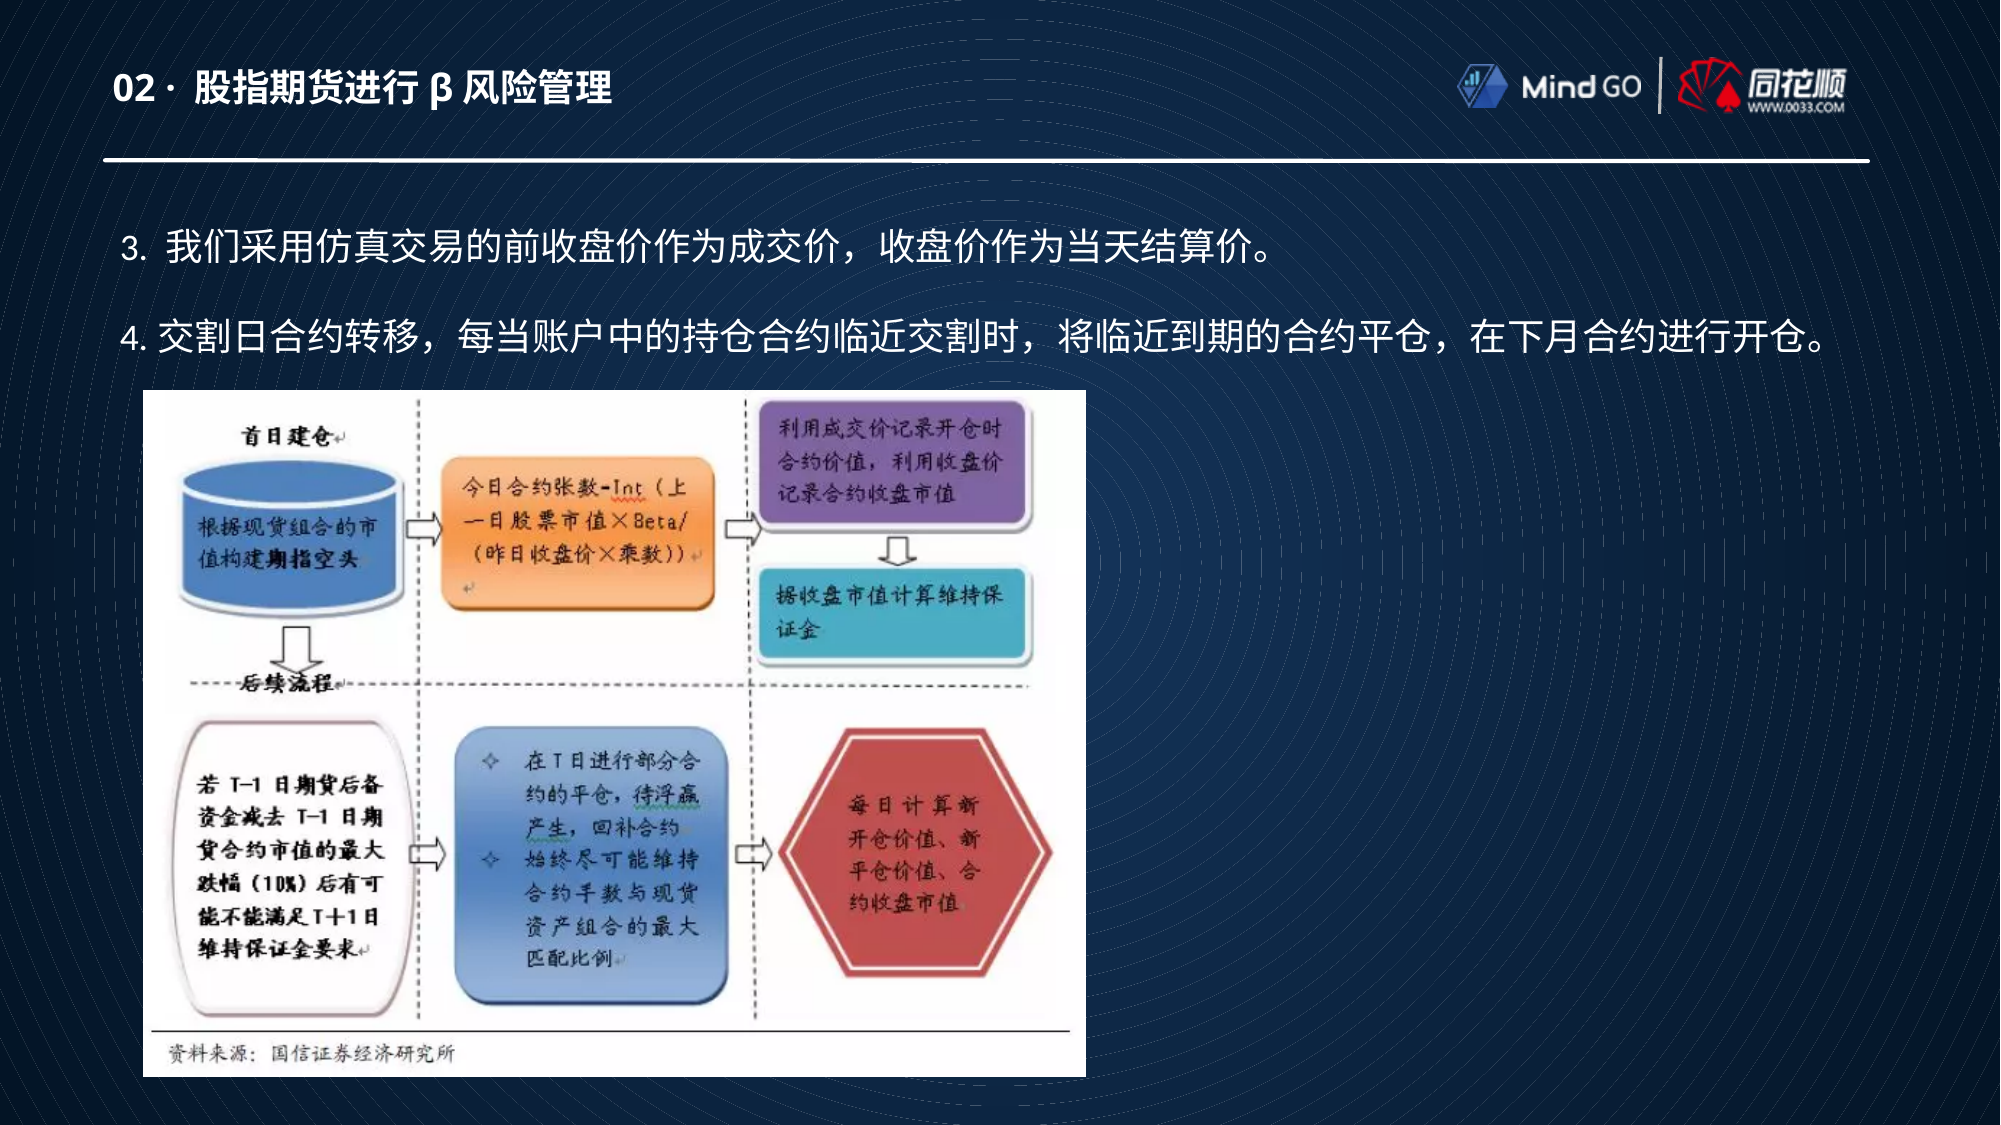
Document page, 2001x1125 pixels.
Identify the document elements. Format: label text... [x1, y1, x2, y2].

text_box 3. 我们采用仿真交易的前收盘价作为成交价，收盘价作为当天结算价。 4.交割日合约转移，每当账户中的持仓合约临近交割时，将临近到期的合约平仓，在下月合约进行开仓。 [105, 215, 1868, 366]
picture [143, 390, 1086, 1078]
picture [1678, 56, 1849, 115]
picture [1457, 64, 1641, 108]
text_box 02 · 股指期货进行β风险管理 [97, 56, 628, 117]
